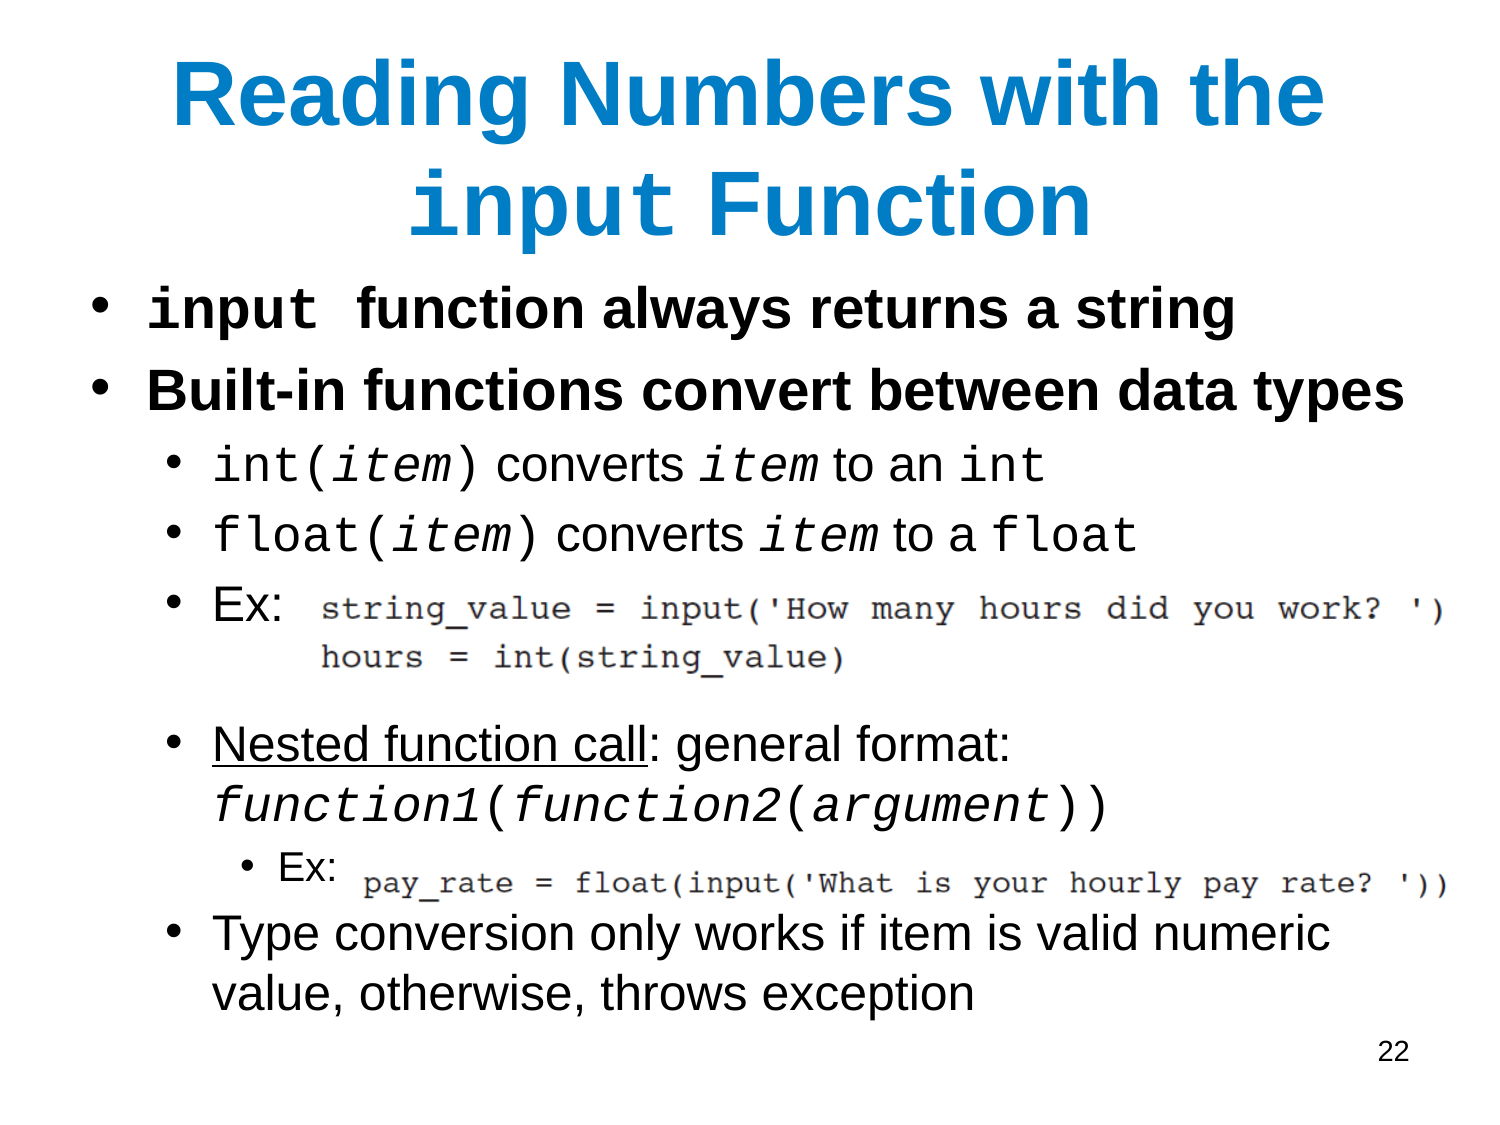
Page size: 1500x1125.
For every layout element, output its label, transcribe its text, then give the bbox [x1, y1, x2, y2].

picture [351, 859, 1460, 911]
picture [312, 587, 1458, 688]
title Reading Numbers with the input Function [75, 50, 1425, 238]
list input function always returns a string Built-in functions convert between data types int(item) converts item to an int float(item) converts item to a float Ex: Nested function call: general format: function1(function2(argument)) Ex: Type conversion only works if item is valid numeric value, otherwise, throws exception [75, 262, 1425, 1005]
slide_number 22 [1074, 1024, 1426, 1103]
